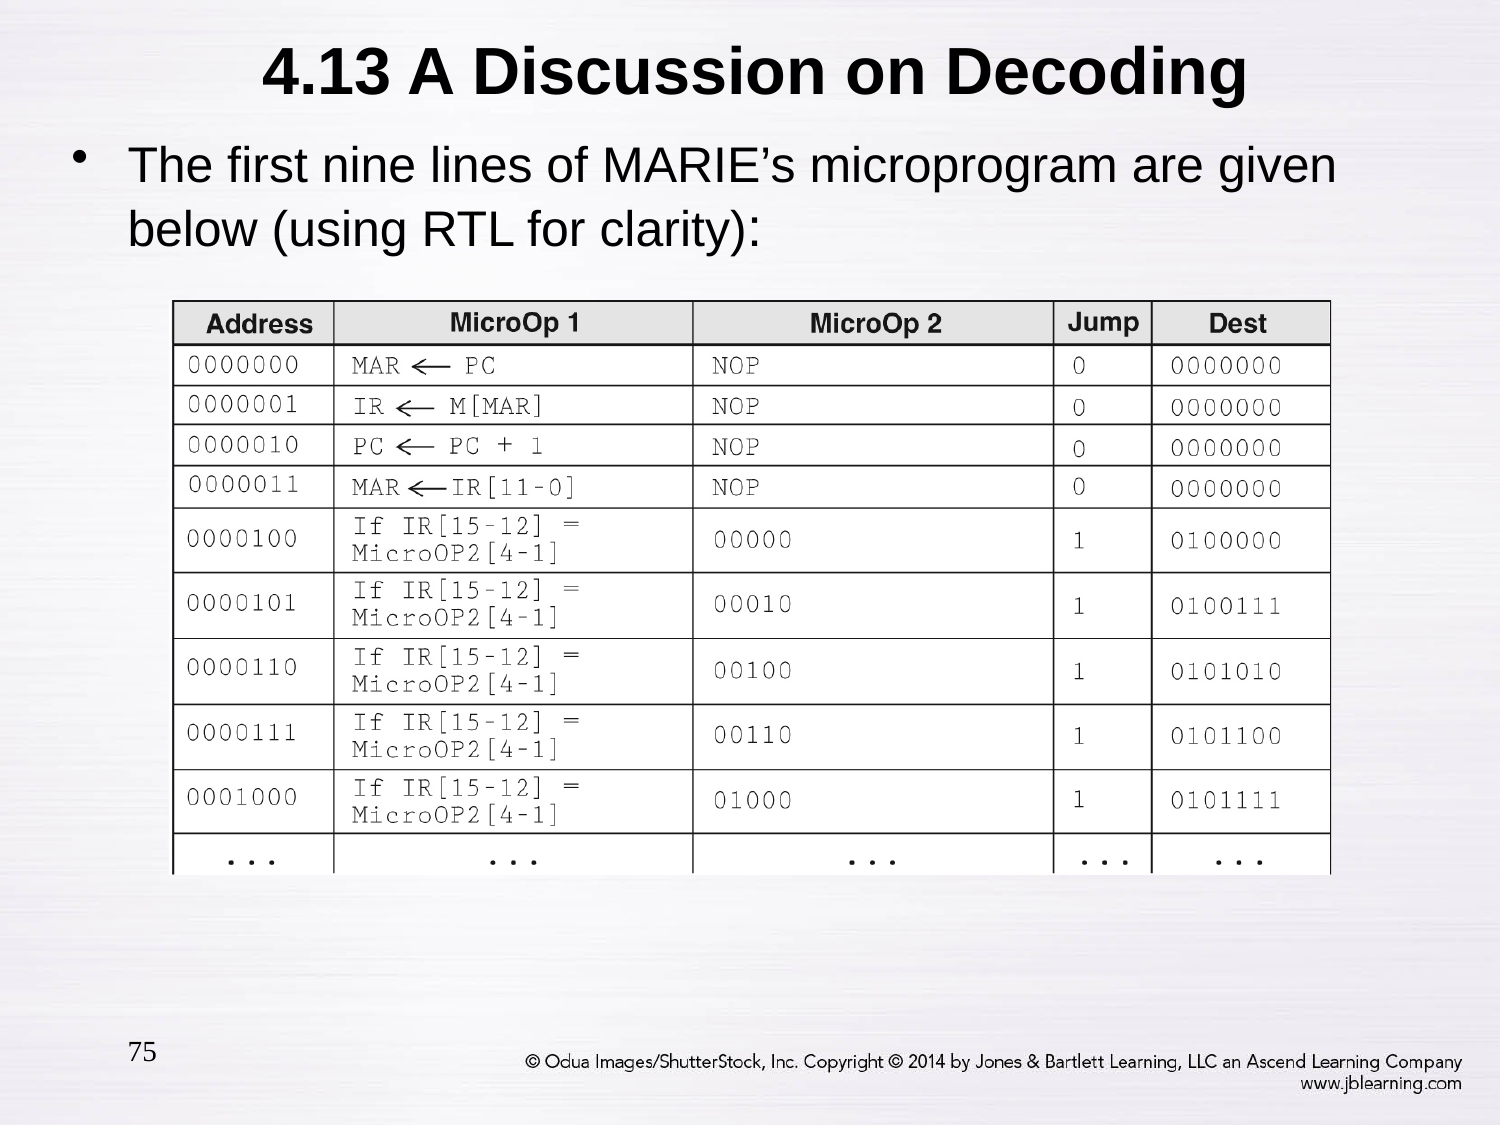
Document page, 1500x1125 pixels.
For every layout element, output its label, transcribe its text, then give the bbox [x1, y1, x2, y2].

list The first nine lines of MARIE’s microprogram are given below (using RTL for clarity): [56, 125, 1444, 213]
picture [0, 0, 1500, 1125]
text_box 4.13 A Discussion on Decoding [187, 22, 1325, 113]
slide_number 75 [112, 1025, 425, 1100]
